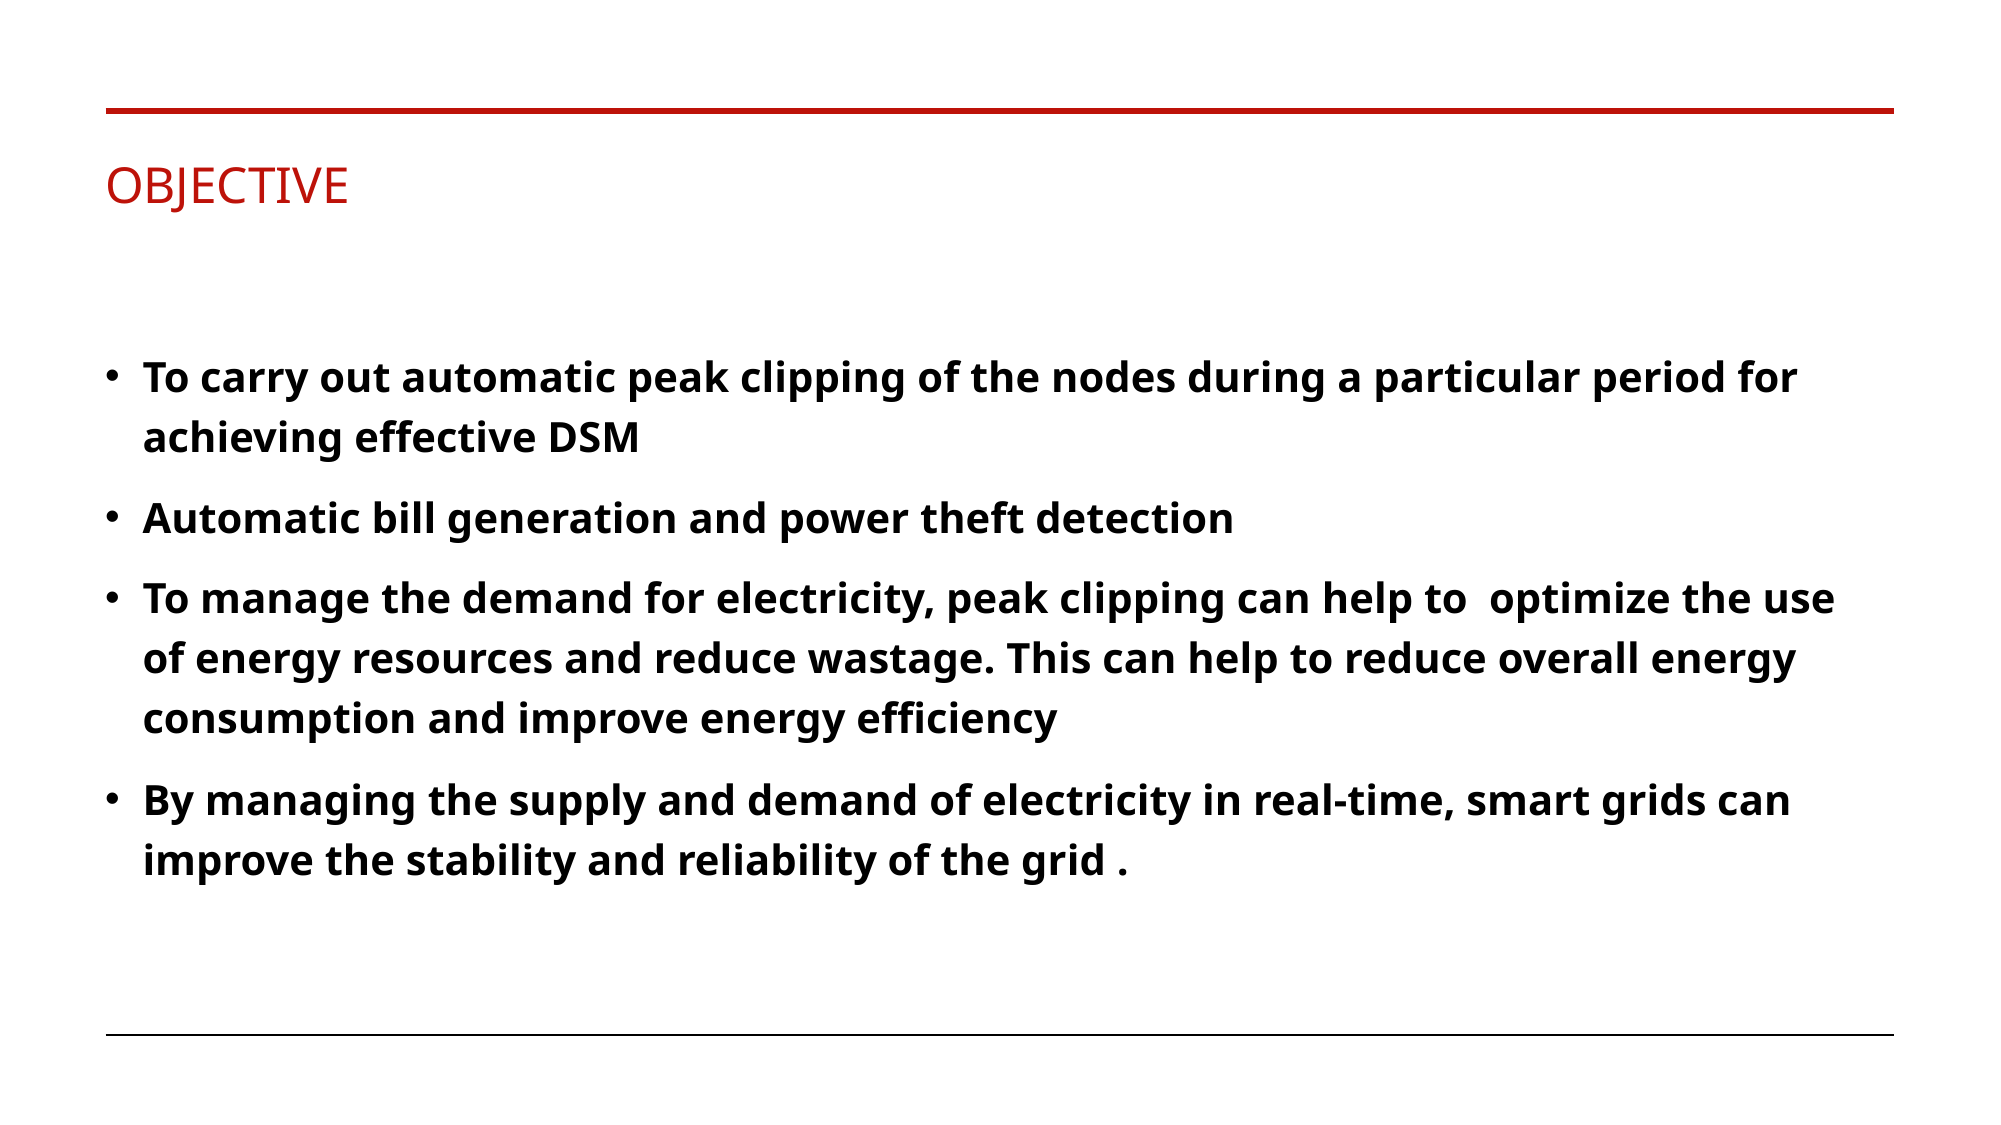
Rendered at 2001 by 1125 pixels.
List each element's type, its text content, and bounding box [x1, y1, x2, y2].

list To carry out automatic peak clipping of the nodes during a particular period for achieving effective DSM Automatic bill generation and power theft detection To manage the demand for electricity, peak clipping can help to optimize the use of energy resources and reduce wastage. This can help to reduce overall energy consumption and improve energy efficiency By managing the supply and demand of electricity in real-time, smart grids can improve the stability and reliability of the grid . [90, 332, 1894, 994]
title OBJECTIVE [90, 156, 1894, 332]
